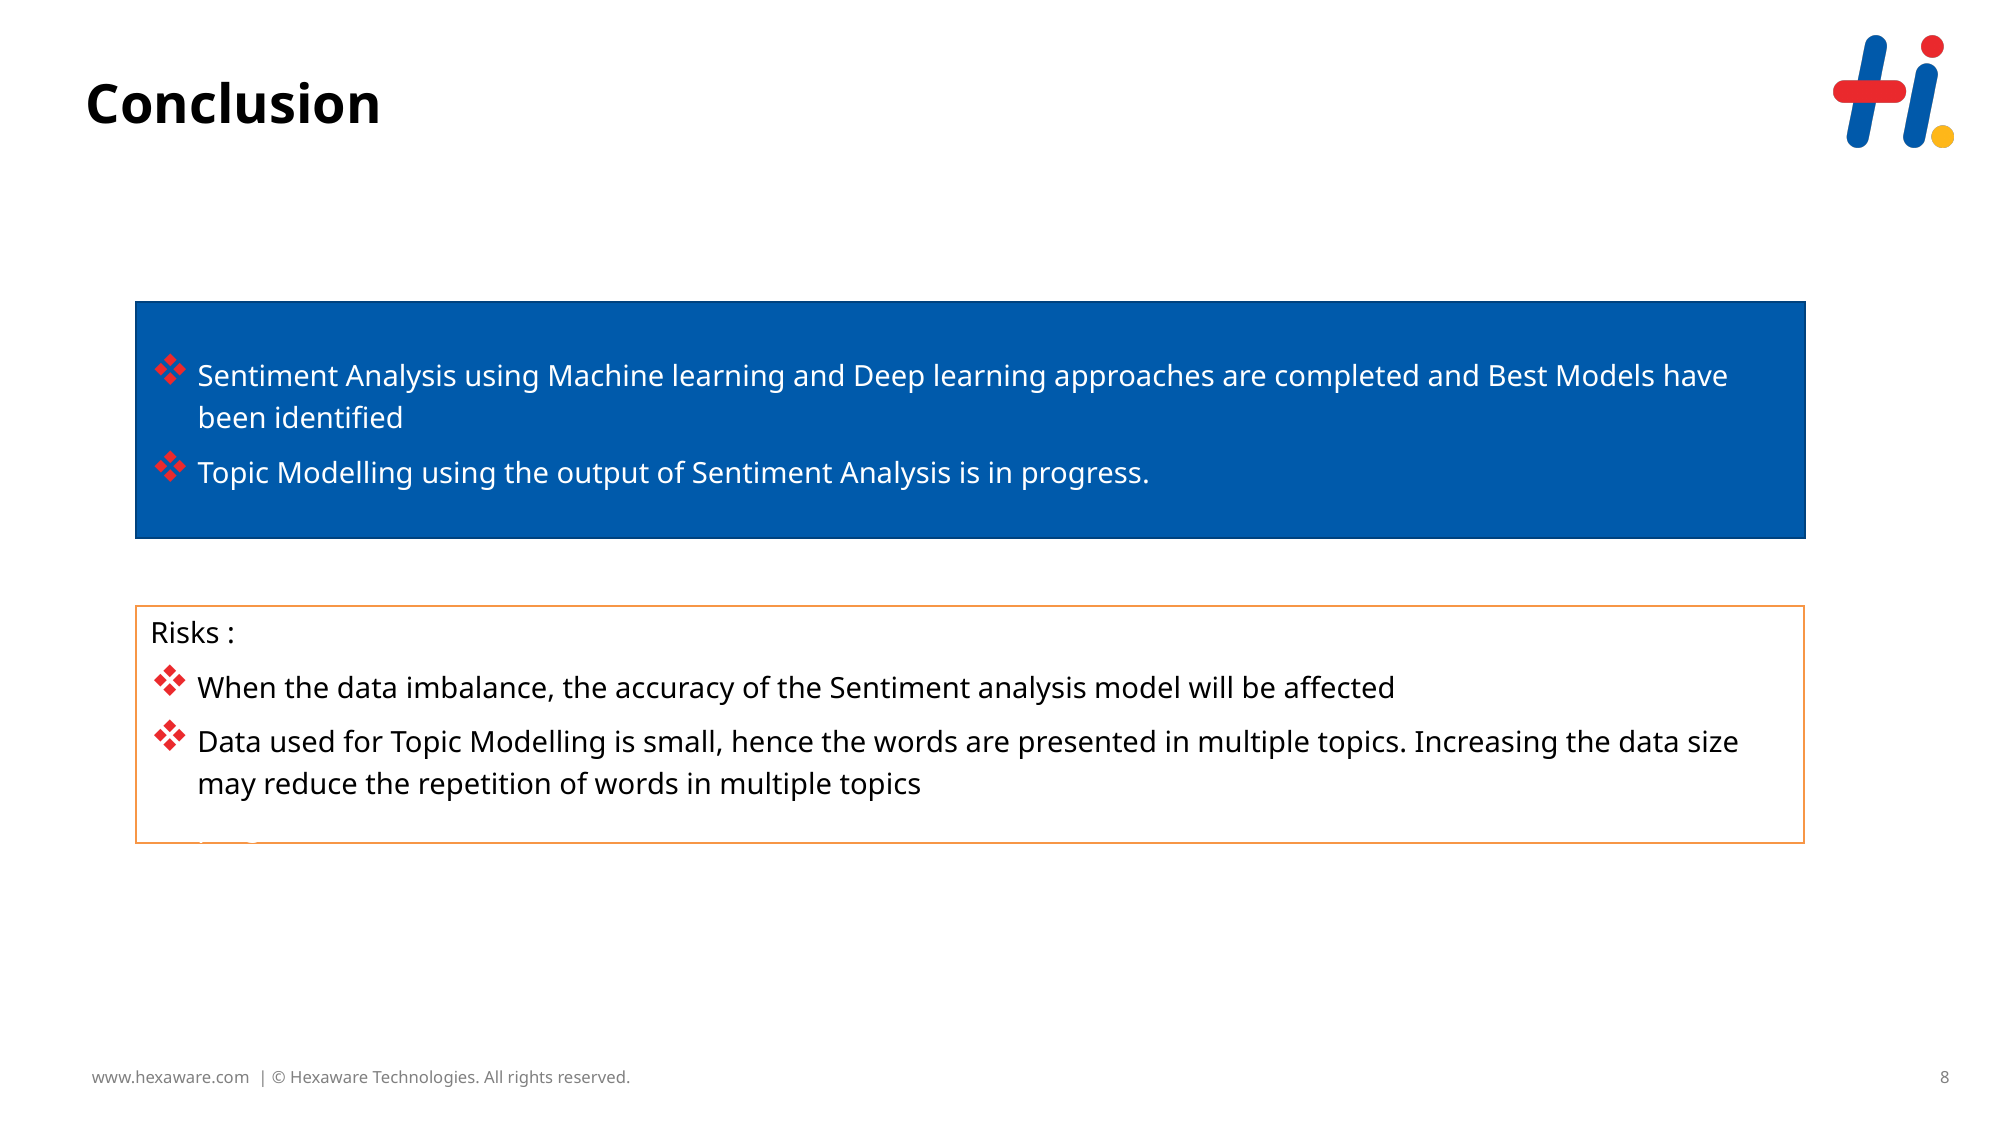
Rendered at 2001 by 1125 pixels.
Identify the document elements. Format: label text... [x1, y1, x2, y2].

picture [1833, 35, 1954, 148]
text_box Sentiment Analysis using Machine learning and Deep learning approaches are completed and Best Models have been identified Topic Modelling using the output of Sentiment Analysis is in progress. [135, 301, 1806, 539]
title Conclusion [70, 69, 1661, 144]
text_box Risks : When the data imbalance, the accuracy of the Sentiment analysis model will be affected Data used for Topic Modelling is small, hence the words are presented in multiple topics. Increasing the data size may reduce the repetition of words in multiple topics Topic Modelling using the output of Sentiment Analysis is in progress. [135, 605, 1805, 844]
